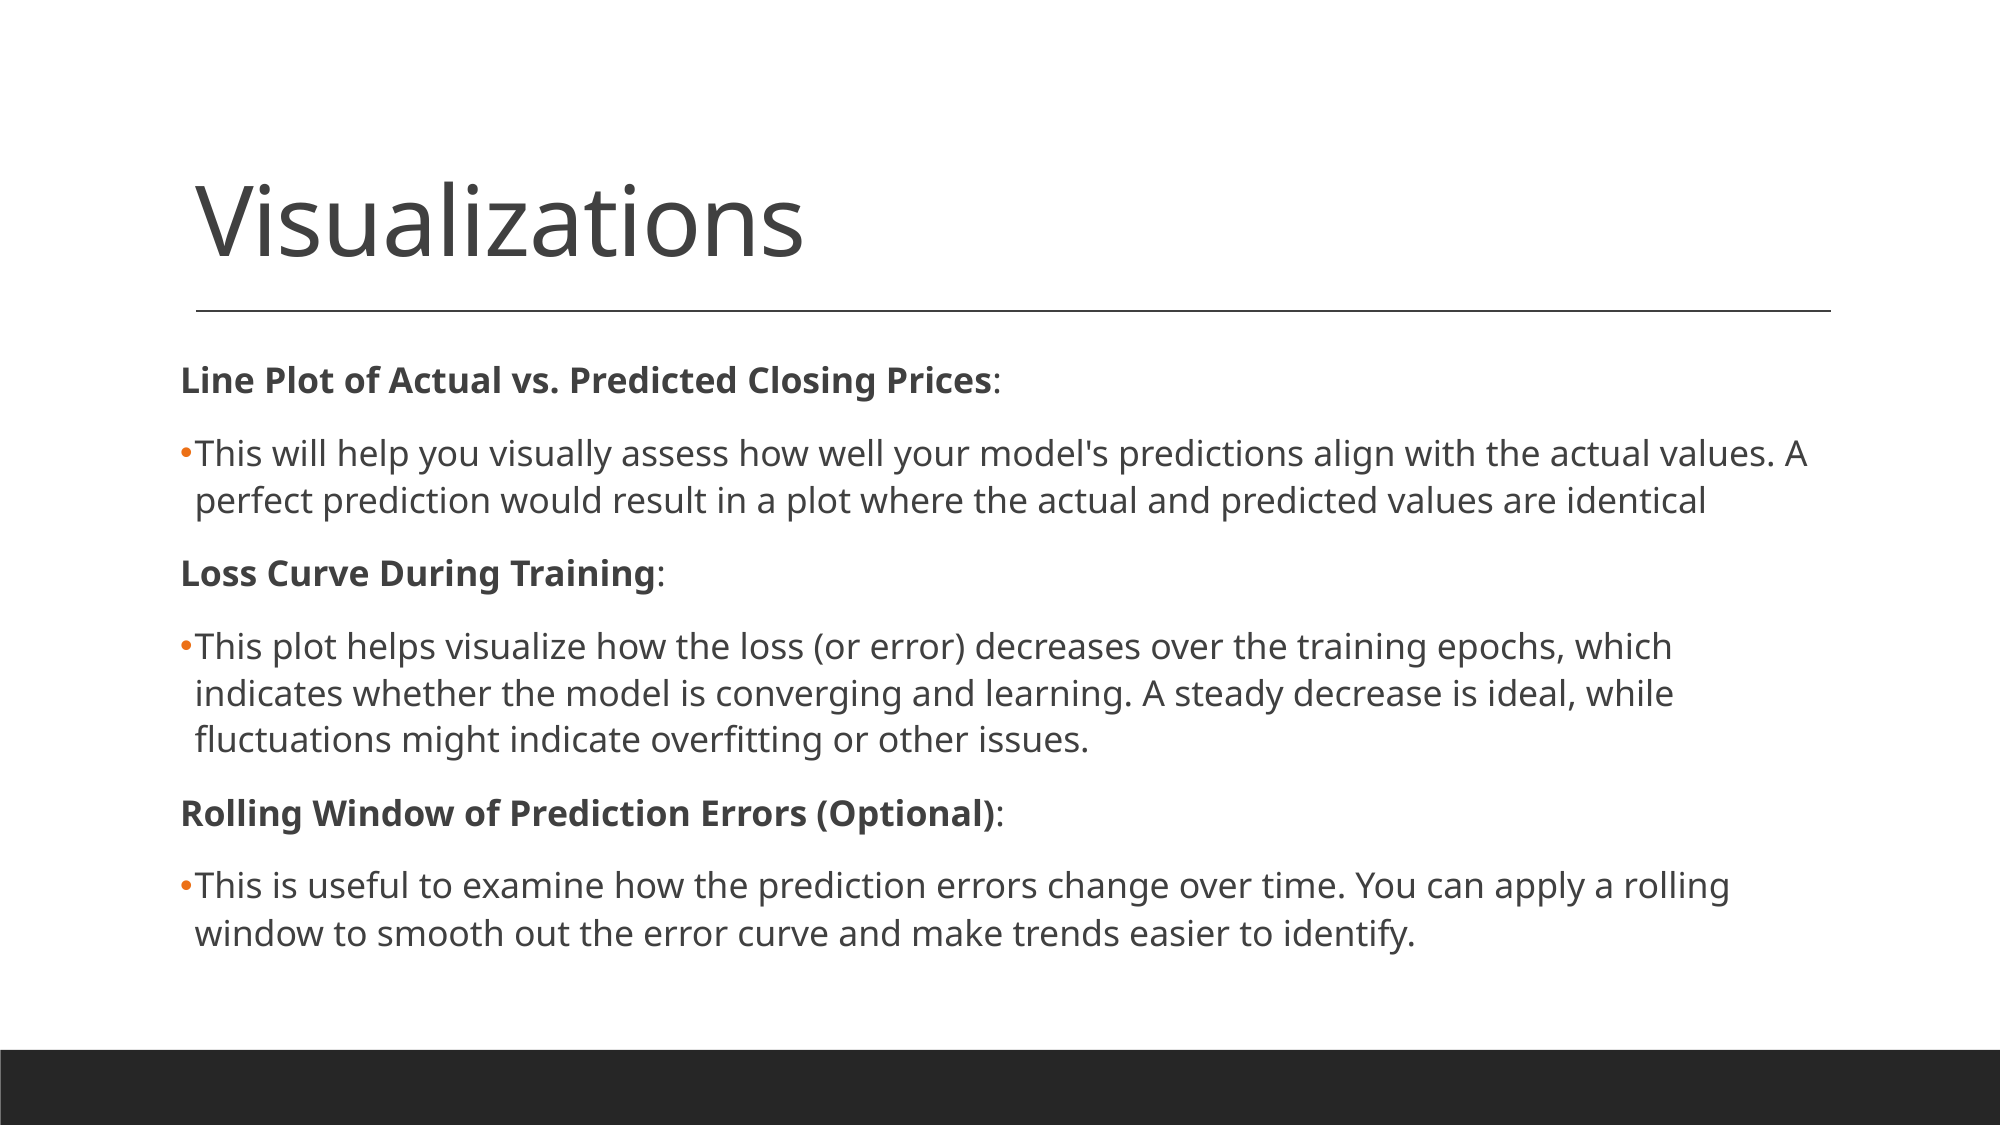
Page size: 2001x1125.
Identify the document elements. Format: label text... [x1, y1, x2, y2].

list Line Plot of Actual vs. Predicted Closing Prices: This will help you visually assess how well your model's predictions align with the actual values. A perfect prediction would result in a plot where the actual and predicted values are identical Loss Curve During Training: This plot helps visualize how the loss (or error) decreases over the training epochs, which indicates whether the model is converging and learning. A steady decrease is ideal, while fluctuations might indicate overfitting or other issues. Rolling Window of Prediction Errors (Optional): This is useful to examine how the prediction errors change over time. You can apply a rolling window to smooth out the error curve and make trends easier to identify. [180, 345, 1830, 963]
title Visualizations [180, 47, 1830, 285]
